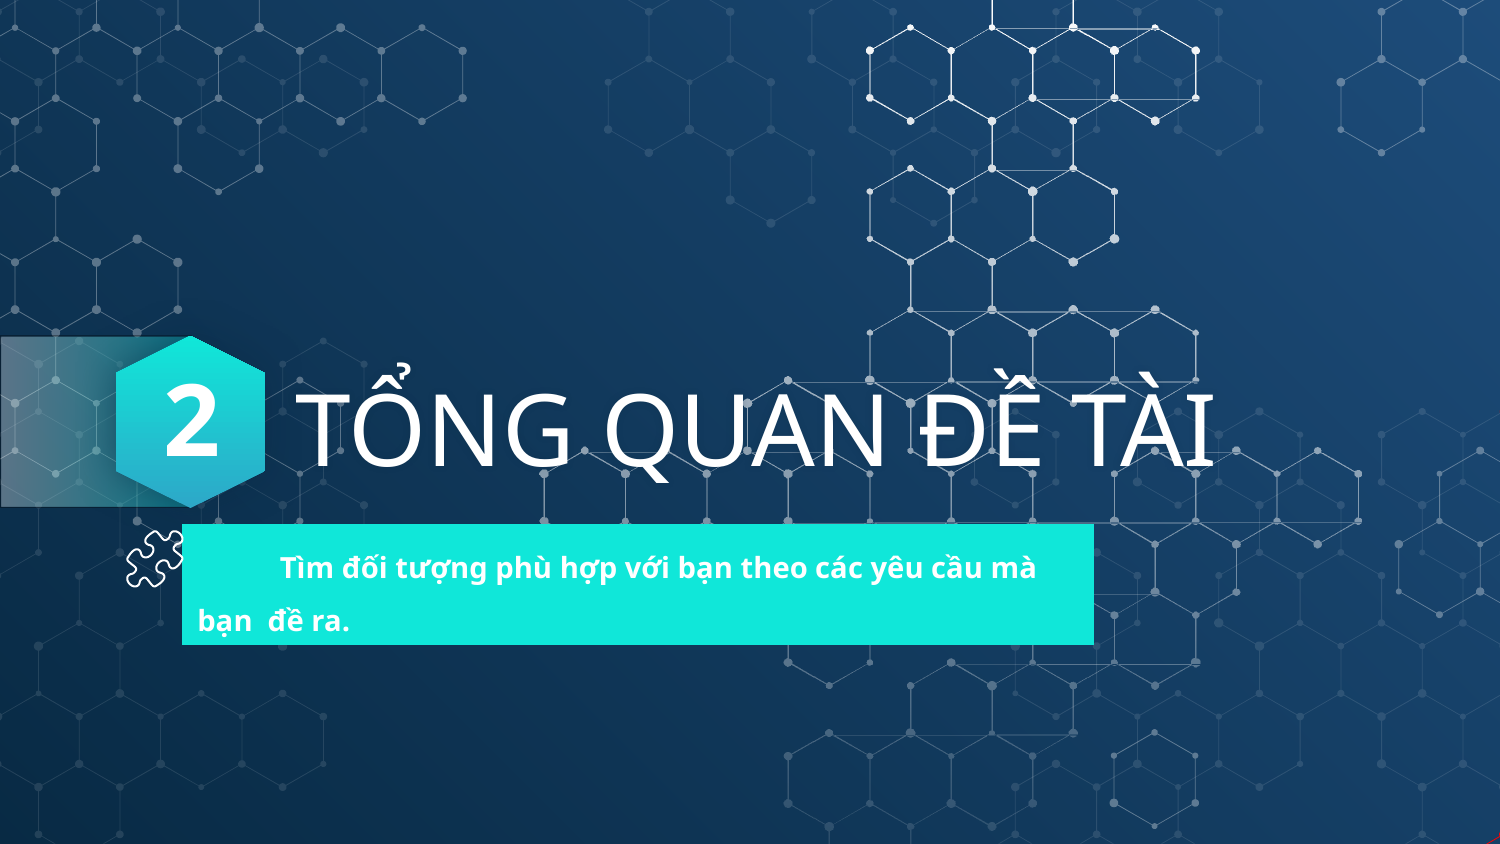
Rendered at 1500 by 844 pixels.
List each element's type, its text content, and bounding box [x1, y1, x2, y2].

title TỔNG QUAN ĐỀ TÀI [295, 355, 1384, 488]
text_box 2 [117, 337, 267, 511]
text_box Tìm đối tượng phù hợp với bạn theo các yêu cầu mà bạn đề ra. [182, 524, 1094, 645]
